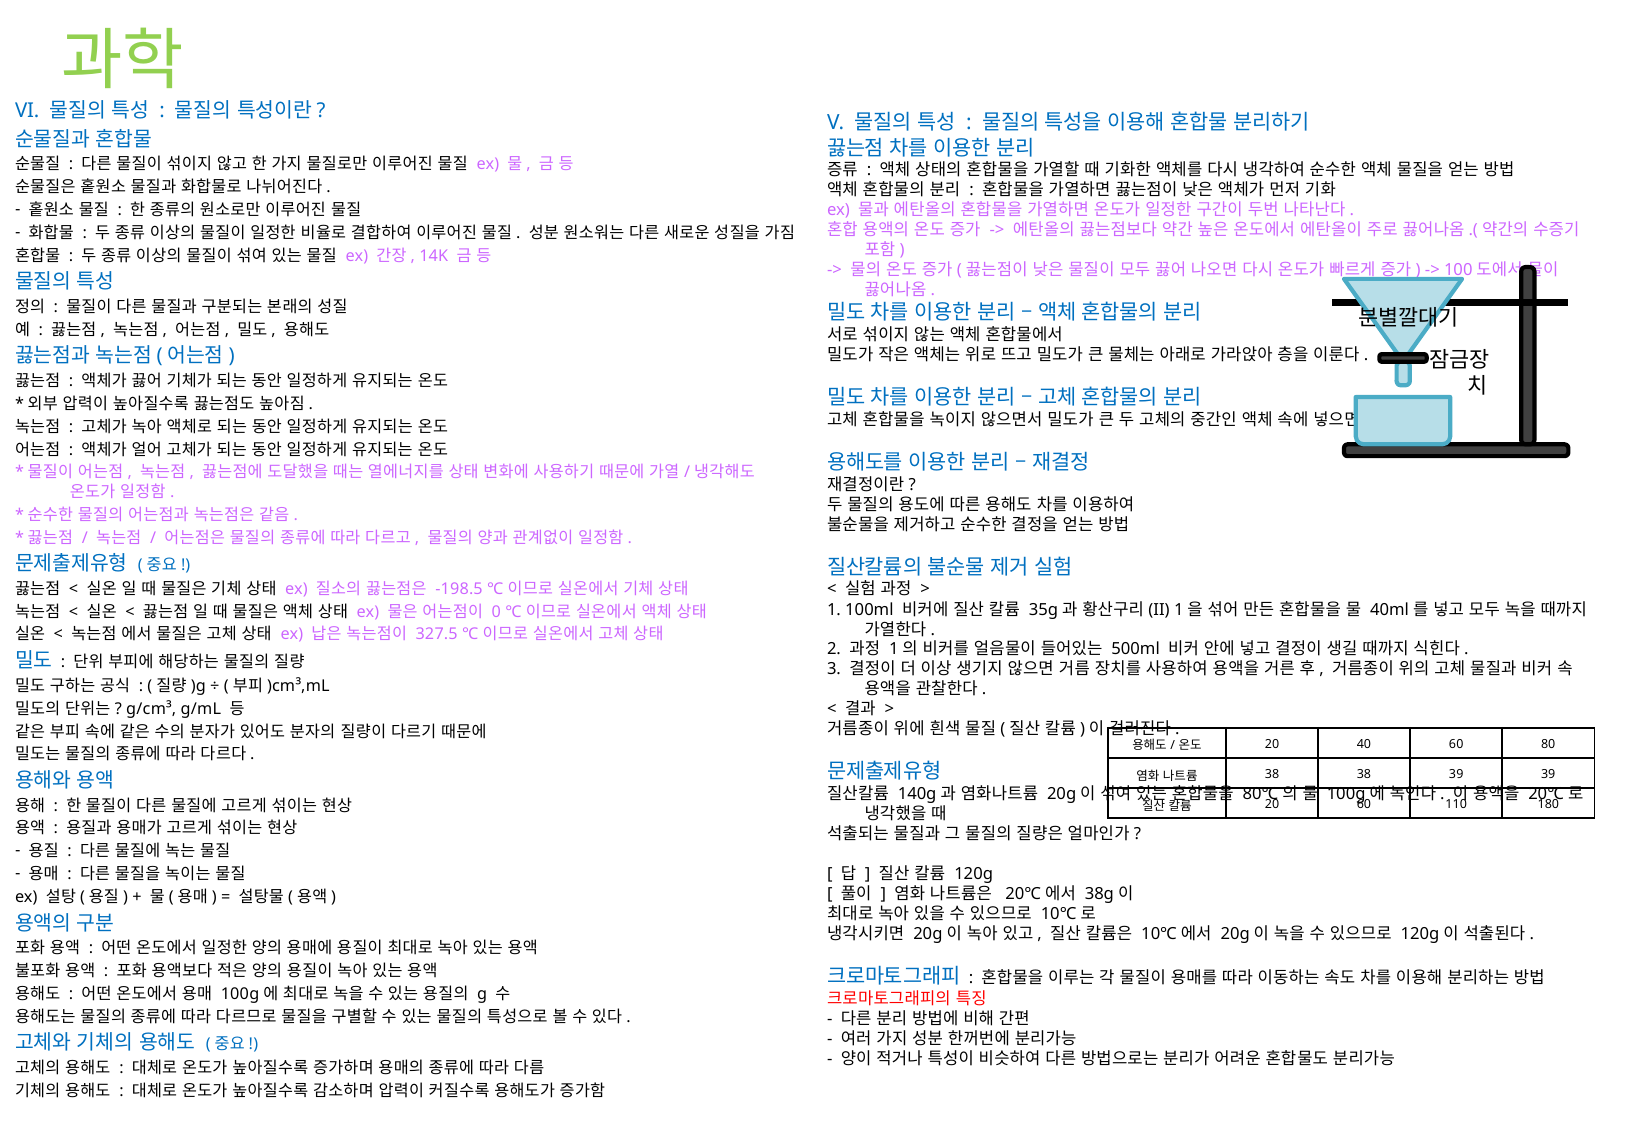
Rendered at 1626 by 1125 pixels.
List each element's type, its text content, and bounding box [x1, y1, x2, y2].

text_box V. 물질의 특성 : 물질의 특성을 이용해 혼합물 분리하기 끓는점 차를 이용한 분리 증류 : 액체 상태의 혼합물을 가열할 때 기화한 액체를 다시 냉각하여 순수한 액체 물질을 얻는 방법 액체 혼합물의 분리 : 혼합물을 가열하면 끓는점이 낮은 액체가 먼저 기화 ex) 물과 에탄올의 혼합물을 가열하면 온도가 일정한 구간이 두번 나타난다. 혼합 용액의 온도 증가 -> 에탄올의 끓는점보다 약간 높은 온도에서 에탄올이 주로 끓어나옴.(약간의 수증기 포함) -> 물의 온도 증가(끓는점이 낮은 물질이 모두 끓어 나오면 다시 온도가 빠르게 증가) -> 100도에서 물이 끓어나옴. 밀도 차를 이용한 분리 – 액체 혼합물의 분리 서로 섞이지 않는 액체 혼합물에서 밀도가 작은 액체는 위로 뜨고 밀도가 큰 물체는 아래로 가라앉아 층을 이룬다. 밀도 차를 이용한 분리 – 고체 혼합물의 분리 고체 혼합물을 녹이지 않으면서 밀도가 큰 두 고체의 중간인 액체 속에 넣으면 된다. 용해도를 이용한 분리 – 재결정 재결정이란? 두 물질의 용도에 따른 용해도 차를 이용하여 불순물을 제거하고 순수한 결정을 얻는 방법 질산칼륨의 불순물 제거 실험 < 실험 과정 > 1. 100ml 비커에 질산 칼륨 35g과 황산구리(II) 1을 섞어 만든 혼합물을 물 40ml를 넣고 모두 녹을 때까지 가열한다. 2. 과정 1의 비커를 얼음물이 들어있는 500ml 비커 안에 넣고 결정이 생길 때까지 식힌다. 3. 결정이 더 이상 생기지 않으면 거름 장치를 사용하여 용액을 거른 후, 거름종이 위의 고체 물질과 비커 속 용액을 관찰한다. < 결과 > 거름종이 위에 흰색 물질(질산 칼륨)이 걸러진다. 문제출제유형 질산칼륨 140g과 염화나트륨 20g이 섞여 있는 혼합물을 80℃의 물 100g에 녹인다. 이 용액을 20℃로 냉각했을 때 석출되는 물질과 그 물질의 질량은 얼마인가? [ 답 ] 질산 칼륨 120g [ 풀이 ] 염화 나트륨은 20℃에서 38g이 최대로 녹아 있을 수 있으므로 10℃로 냉각시키면 20g이 녹아 있고, 질산 칼륨은 10℃에서 20g이 녹을 수 있으므로 120g이 석출된다. 크로마토그래피 : 혼합물을 이루는 각 물질이 용매를 따라 이동하는 속도 차를 이용해 분리하는 방법 크로마토그래피의 특징 - 다른 분리 방법에 비해 간편 - 여러 가지 성분 한꺼번에 분리가능 - 양이 적거나 특성이 비슷하여 다른 방법으로는 분리가 어려운 혼합물도 분리가능 [812, 101, 1625, 1095]
table_cell 60 [1319, 789, 1409, 817]
table_header 용해도/온도 [1109, 729, 1225, 757]
table_cell 39 [1503, 759, 1594, 787]
table_cell 39 [1411, 759, 1501, 787]
table_cell 110 [1411, 789, 1501, 817]
table_header 40 [1319, 729, 1409, 757]
list VI. 물질의 특성 : 물질의 특성이란? 순물질과 혼합물 순물질 : 다른 물질이 섞이지 않고 한 가지 물질로만 이루어진 물질 ex) 물, 금 등 순물질은 홑원소 물질과 화합물로 나뉘어진다. 홑원소 물질 : 한 종류의 원소로만 이루어진 물질 화합물 : 두 종류 이상의 물질이 일정한 비율로 결합하여 이루어진 물질. 성분 원소워는 다른 새로운 성질을 가짐 혼합물 : 두 종류 이상의 물질이 섞여 있는 물질 ex) 간장, 14K 금 등 물질의 특성 정의 : 물질이 다른 물질과 구분되는 본래의 성질 예 : 끓는점, 녹는점, 어는점, 밀도, 용해도 끓는점과 녹는점(어는점) 끓는점 : 액체가 끓어 기체가 되는 동안 일정하게 유지되는 온도 *외부 압력이 높아질수록 끓는점도 높아짐. 녹는점 : 고체가 녹아 액체로 되는 동안 일정하게 유지되는 온도 어는점 : 액체가 얼어 고체가 되는 동안 일정하게 유지되는 온도 *물질이 어는점, 녹는점, 끓는점에 도달했을 때는 열에너지를 상태 변화에 사용하기 때문에 가열/냉각해도 온도가 일정함. *순수한 물질의 어는점과 녹는점은 같음. *끓는점 / 녹는점 / 어는점은 물질의 종류에 따라 다르고, 물질의 양과 관계없이 일정함. 문제출제유형 (중요!) 끓는점 < 실온 일 때 물질은 기체 상태 ex) 질소의 끓는점은 -198.5 ℃이므로 실온에서 기체 상태 녹는점 < 실온 < 끓는점 일 때 물질은 액체 상태 ex) 물은 어는점이 0 ℃이므로 실온에서 액체 상태 실온 < 녹는점 에서 물질은 고체 상태 ex) 납은 녹는점이 327.5 ℃이므로 실온에서 고체 상태 밀도 : 단위 부피에 해당하는 물질의 질량 밀도 구하는 공식 : (질량)g ÷ (부피)cm³,mL 밀도의 단위는? g/cm³, g/mL 등 같은 부피 속에 같은 수의 분자가 있어도 분자의 질량이 다르기 때문에 밀도는 물질의 종류에 따라 다르다. 용해와 용액 용해 : 한 물질이 다른 물질에 고르게 섞이는 현상 용액 : 용질과 용매가 고르게 섞이는 현상 용질 : 다른 물질에 녹는 물질 용매 : 다른 물질을 녹이는 물질 ex) 설탕(용질) + 물(용매) = 설탕물(용액) 용액의 구분 포화 용액 : 어떤 온도에서 일정한 양의 용매에 용질이 최대로 녹아 있는 용액 불포화 용액 : 포화 용액보다 적은 양의 용질이 녹아 있는 용액 용해도 : 어떤 온도에서 용매 100g에 최대로 녹을 수 있는 용질의 g 수 용해도는 물질의 종류에 따라 다르므로 물질을 구별할 수 있는 물질의 특성으로 볼 수 있다. 고체와 기체의 용해도 (중요!) 고체의 용해도 : 대체로 온도가 높아질수록 증가하며 용매의 종류에 따라 다름 기체의 용해도 : 대체로 온도가 높아질수록 감소하며 압력이 커질수록 용해도가 증가함 [0, 88, 815, 1125]
table_cell 38 [1227, 759, 1317, 787]
table_cell 염화 나트륨 [1109, 759, 1225, 787]
table_cell 180 [1503, 789, 1594, 817]
table_cell 질산 칼륨 [1109, 789, 1225, 817]
table_header 60 [1411, 729, 1501, 757]
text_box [1331, 266, 1569, 457]
title 과학 [0, 0, 246, 88]
table_header 80 [1503, 729, 1594, 757]
table_cell 38 [1319, 759, 1409, 787]
table_cell 20 [1227, 789, 1317, 817]
table_header 20 [1227, 729, 1317, 757]
